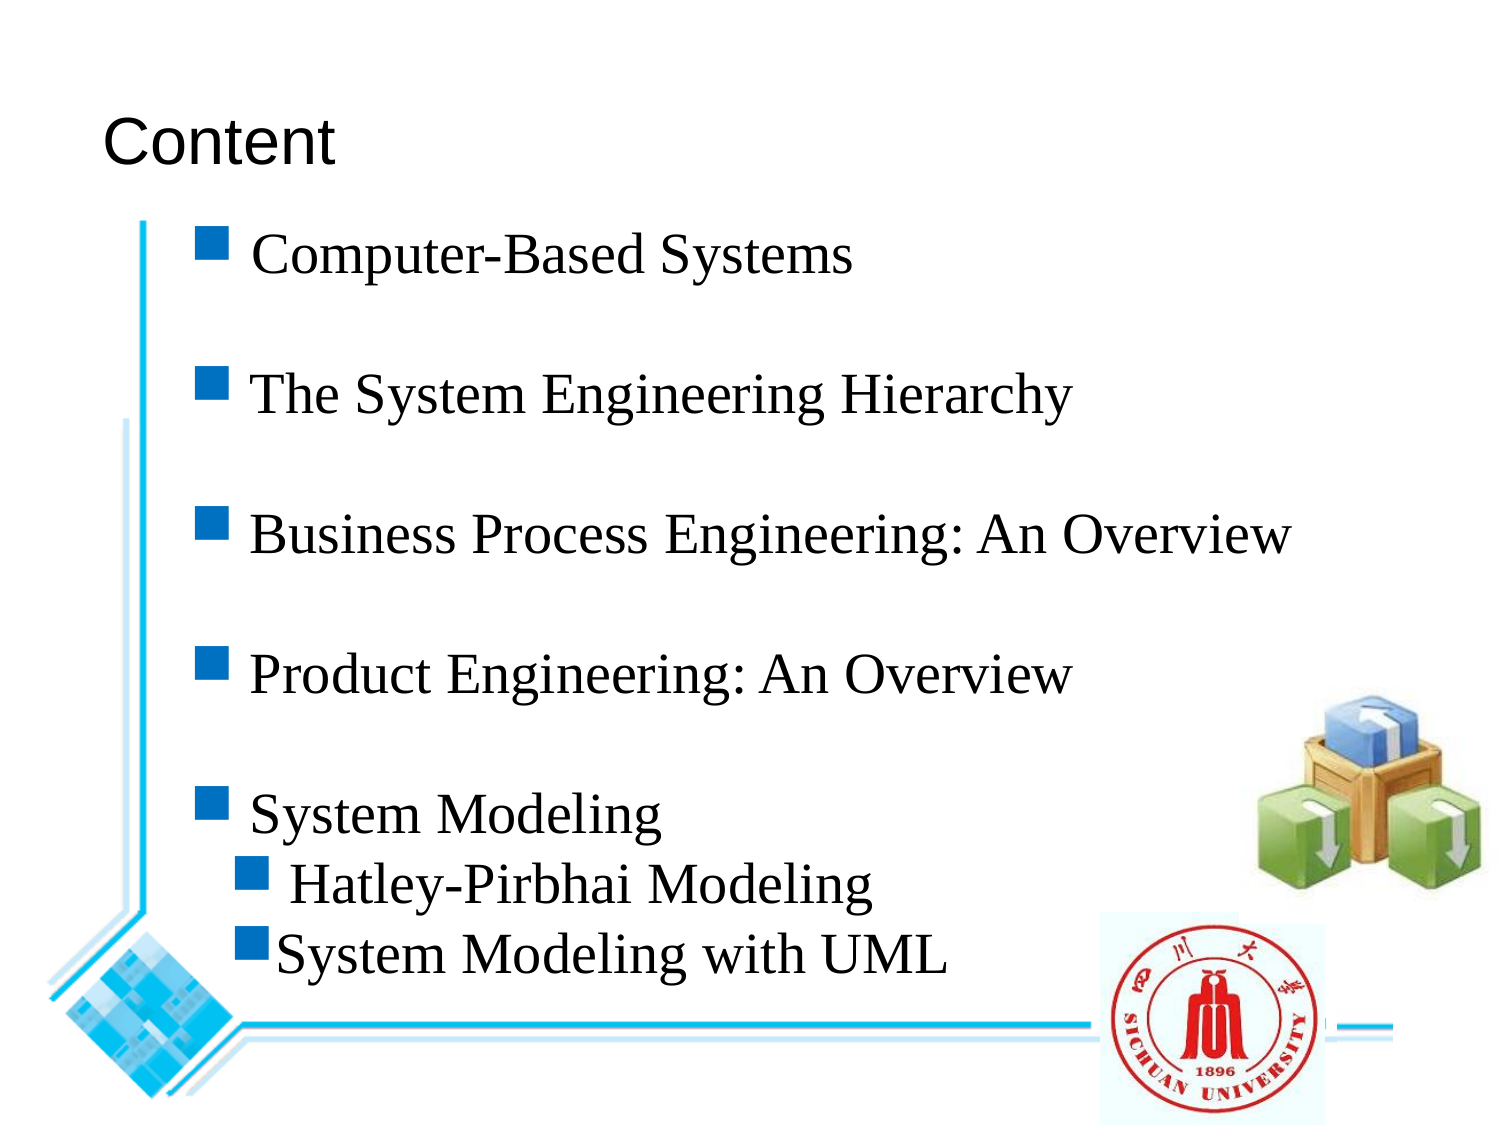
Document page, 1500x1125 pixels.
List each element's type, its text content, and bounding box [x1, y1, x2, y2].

text_box Content [87, 62, 1438, 213]
text_box Computer-Based Systems The System Engineering Hierarchy Business Process Engineering: An Overview Product Engineering: An Overview System Modeling Hatley-Pirbhai Modeling System Modeling with UML [176, 213, 1308, 1063]
picture [35, 209, 1500, 1125]
